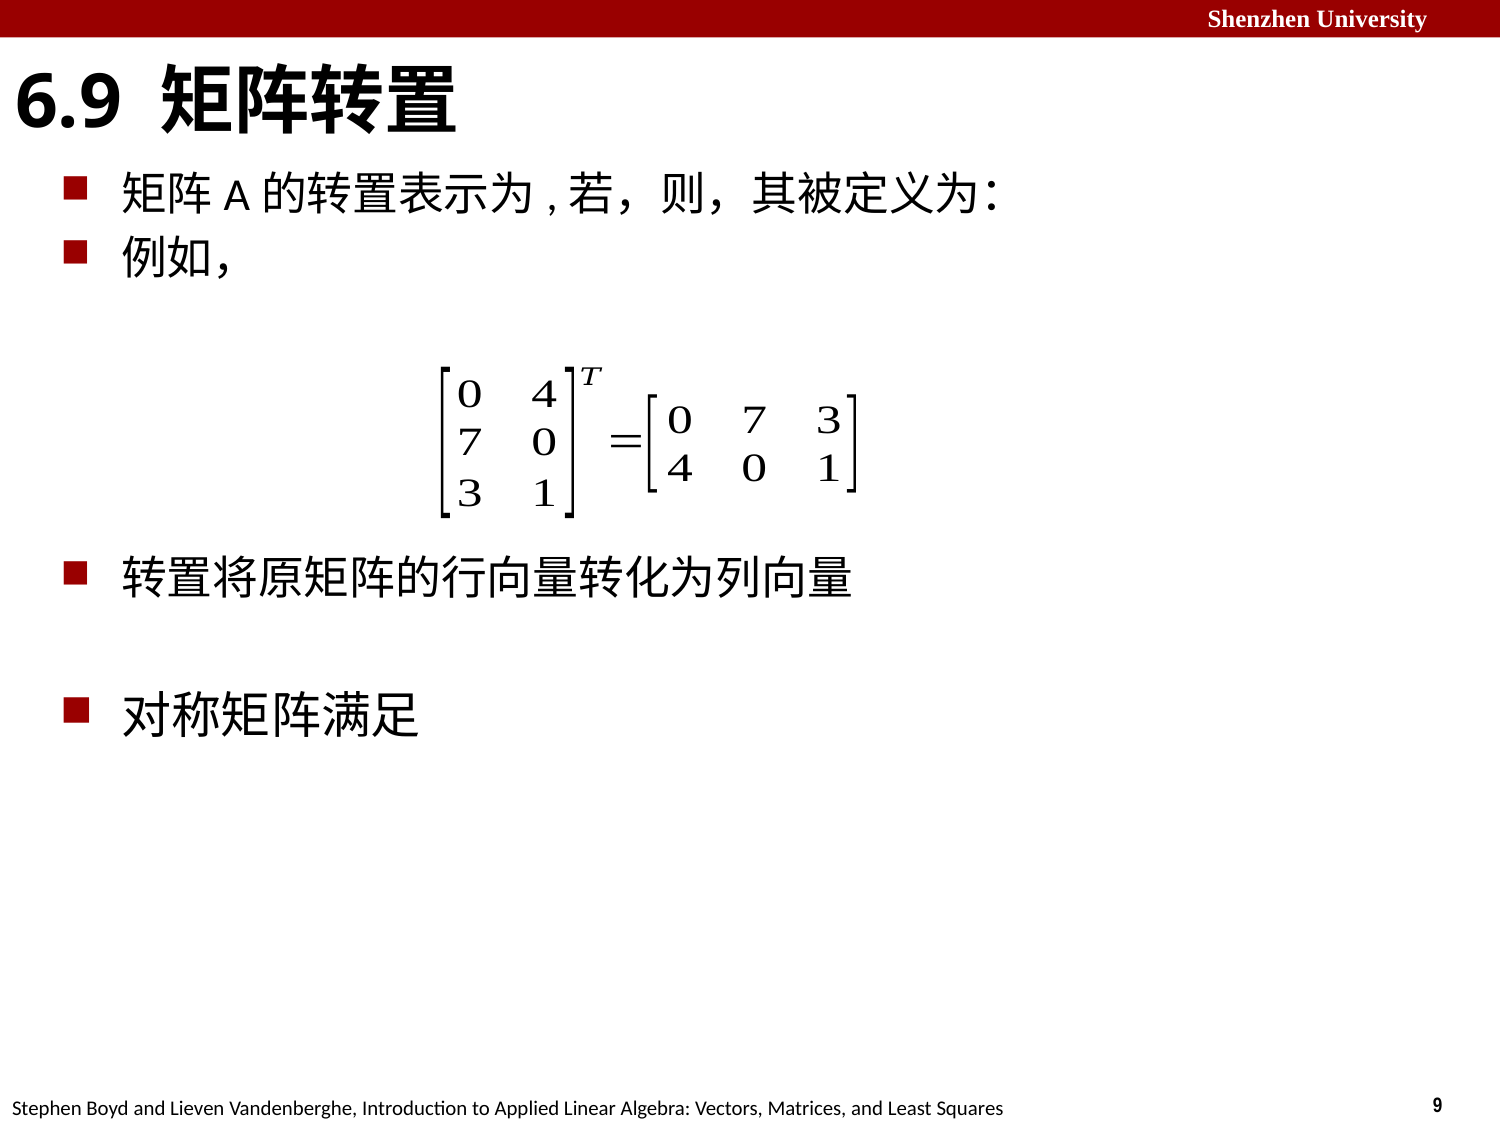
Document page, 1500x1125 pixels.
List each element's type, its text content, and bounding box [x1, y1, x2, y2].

text_box 6.9 矩阵转置 [0, 34, 1246, 160]
